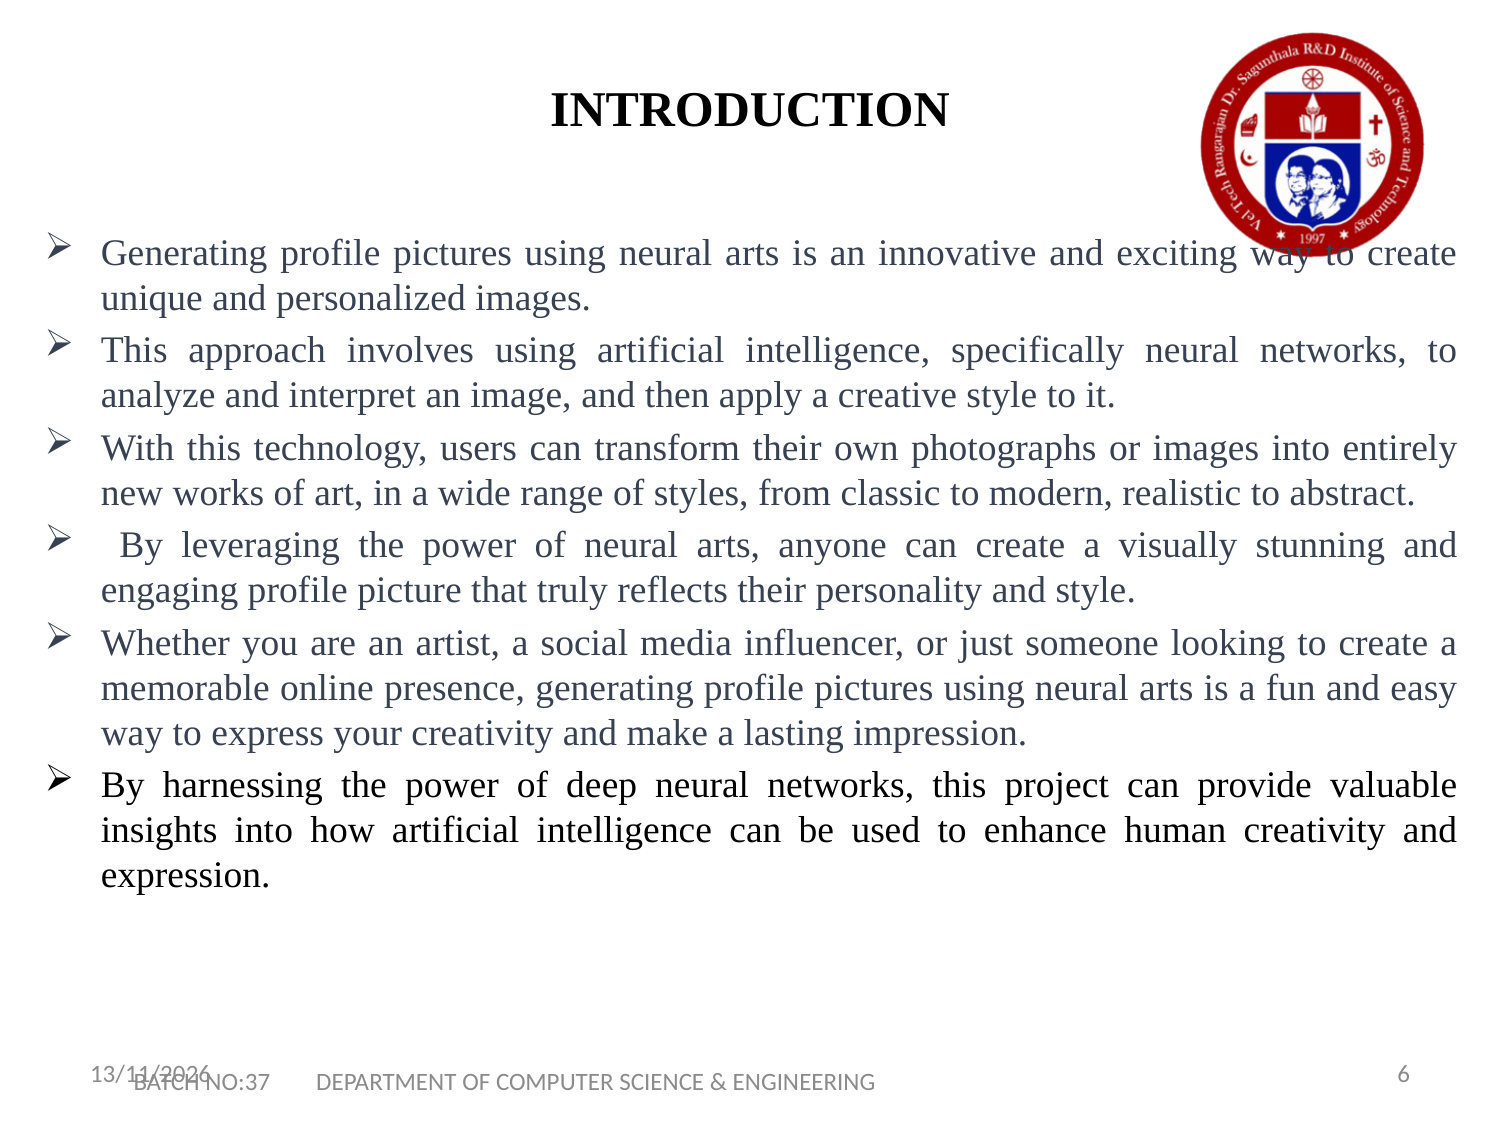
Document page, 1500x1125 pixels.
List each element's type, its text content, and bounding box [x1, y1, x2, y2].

title INTRODUCTION [75, 17, 1425, 195]
footer BATCH NO:37 DEPARTMENT OF COMPUTER SCIENCE & ENGINEERING [115, 1050, 895, 1111]
slide_number 6 [1074, 1042, 1425, 1103]
picture [1200, 195, 1425, 220]
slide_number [75, 1042, 425, 1103]
list Generating profile pictures using neural arts is an innovative and exciting way to create unique and personalized images. This approach involves using artificial intelligence, specifically neural networks, to analyze and interpret an image, and then apply a creative style to it. With this technology, users can transform their own photographs or images into entirely new works of art, in a wide range of styles, from classic to modern, realistic to abstract. By leveraging the power of neural arts, anyone can create a visually stunning and engaging profile picture that truly reflects their personality and style. Whether you are an artist, a social media influencer, or just someone looking to create a memorable online presence, generating profile pictures using neural arts is a fun and easy way to express your creativity and make a lasting impression. By harnessing the power of deep neural networks, this project can provide valuable insights into how artificial intelligence can be used to enhance human creativity and expression. [29, 220, 1475, 1048]
